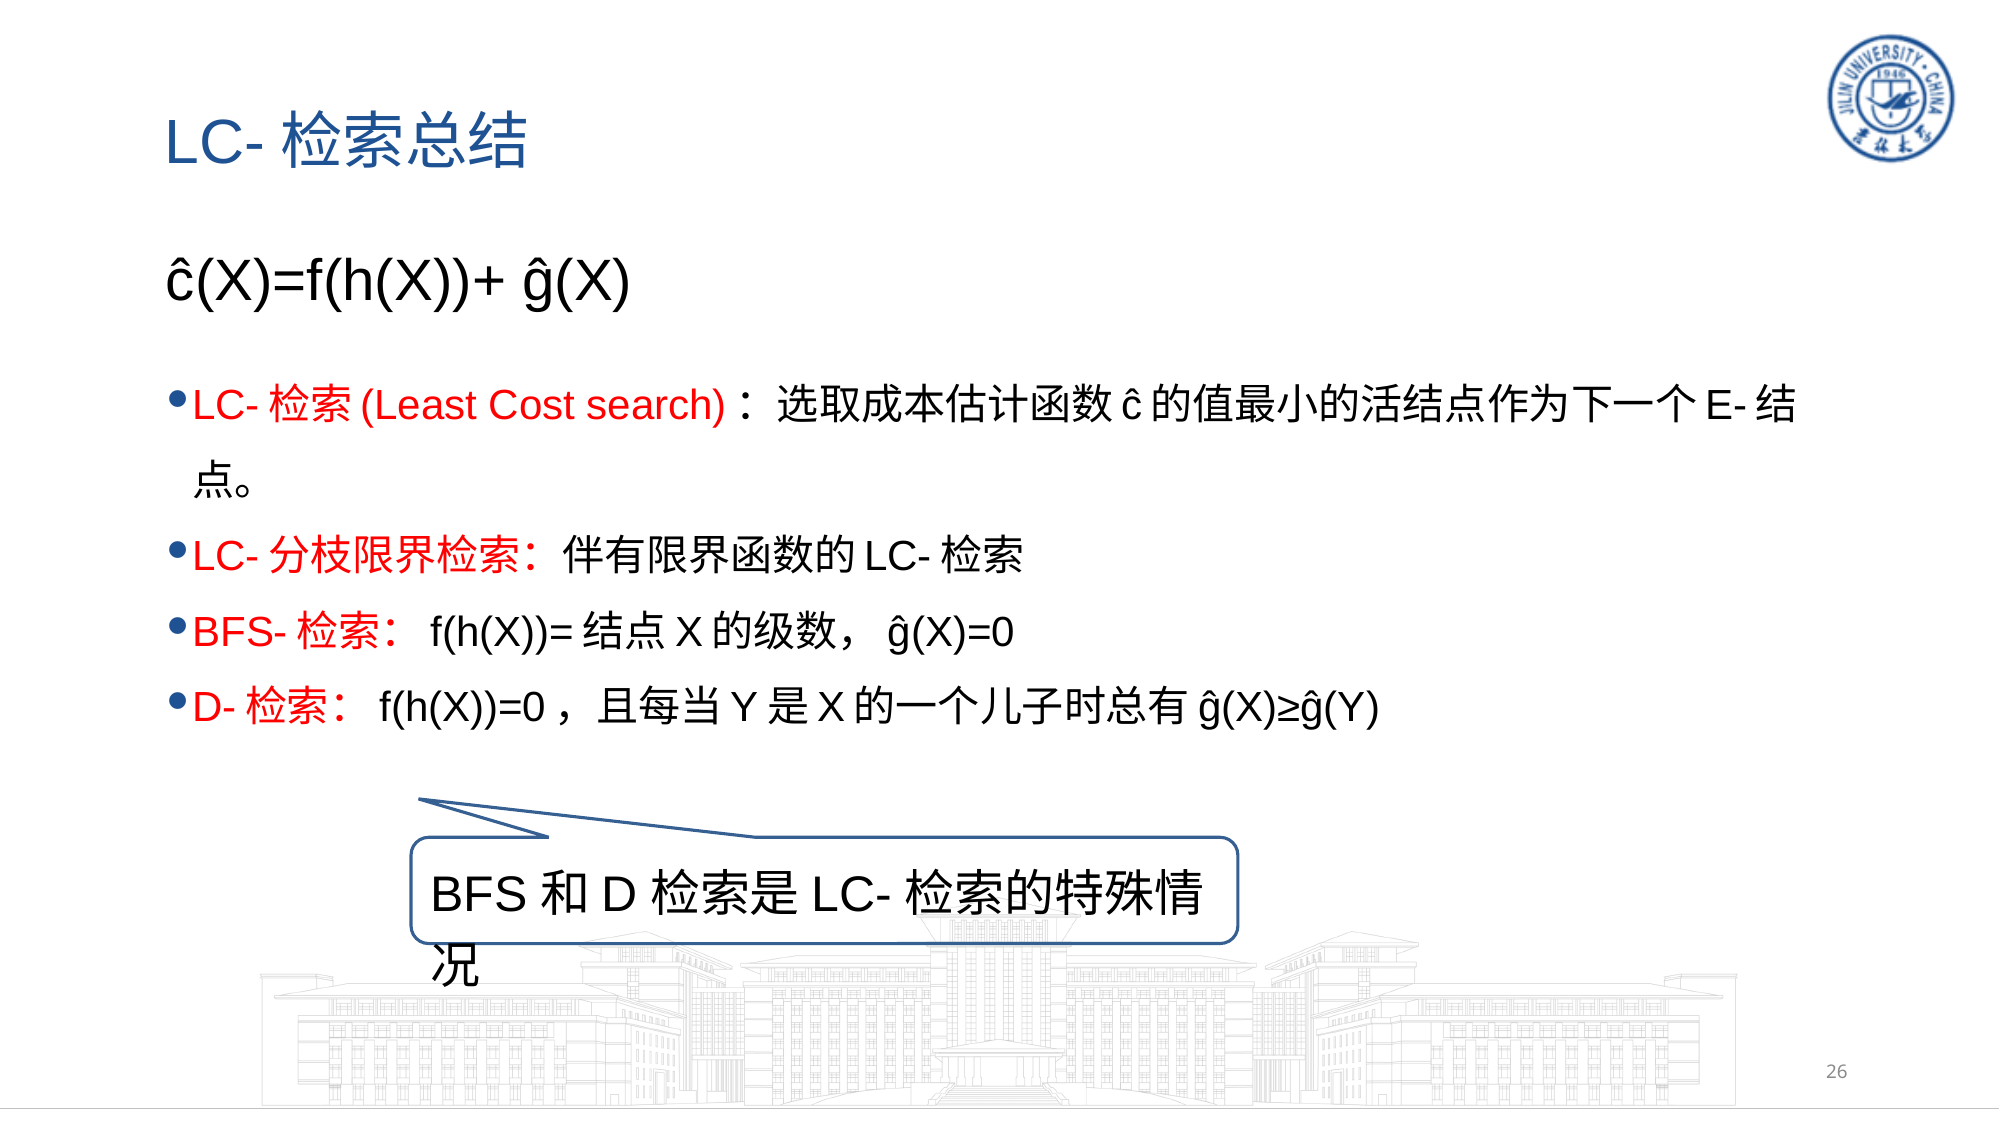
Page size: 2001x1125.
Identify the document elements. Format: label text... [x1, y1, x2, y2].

text_box ĉ(X)=f(h(X))+ ĝ(X) [151, 234, 783, 320]
picture [1824, 15, 1965, 173]
title LC-检索总结 [149, 67, 1500, 220]
text_box B [0, 897, 1999, 1109]
list LC-检索(Least Cost search)：选取成本估计函数ĉ的值最小的活结点作为下一个E-结点。 LC-分枝限界检索：伴有限界函数的LC-检索 BFS-检索：f(h(X))=结点X的级数，ĝ(X)=0 D-检索：f(h(X))=0，且每当Y是X的一个儿子时总有ĝ(X)≥ĝ(Y) [151, 344, 1851, 740]
text_box BFS和D检索是LC-检索的特殊情况 [411, 798, 1238, 944]
slide_number 26 [1412, 1042, 1863, 1103]
